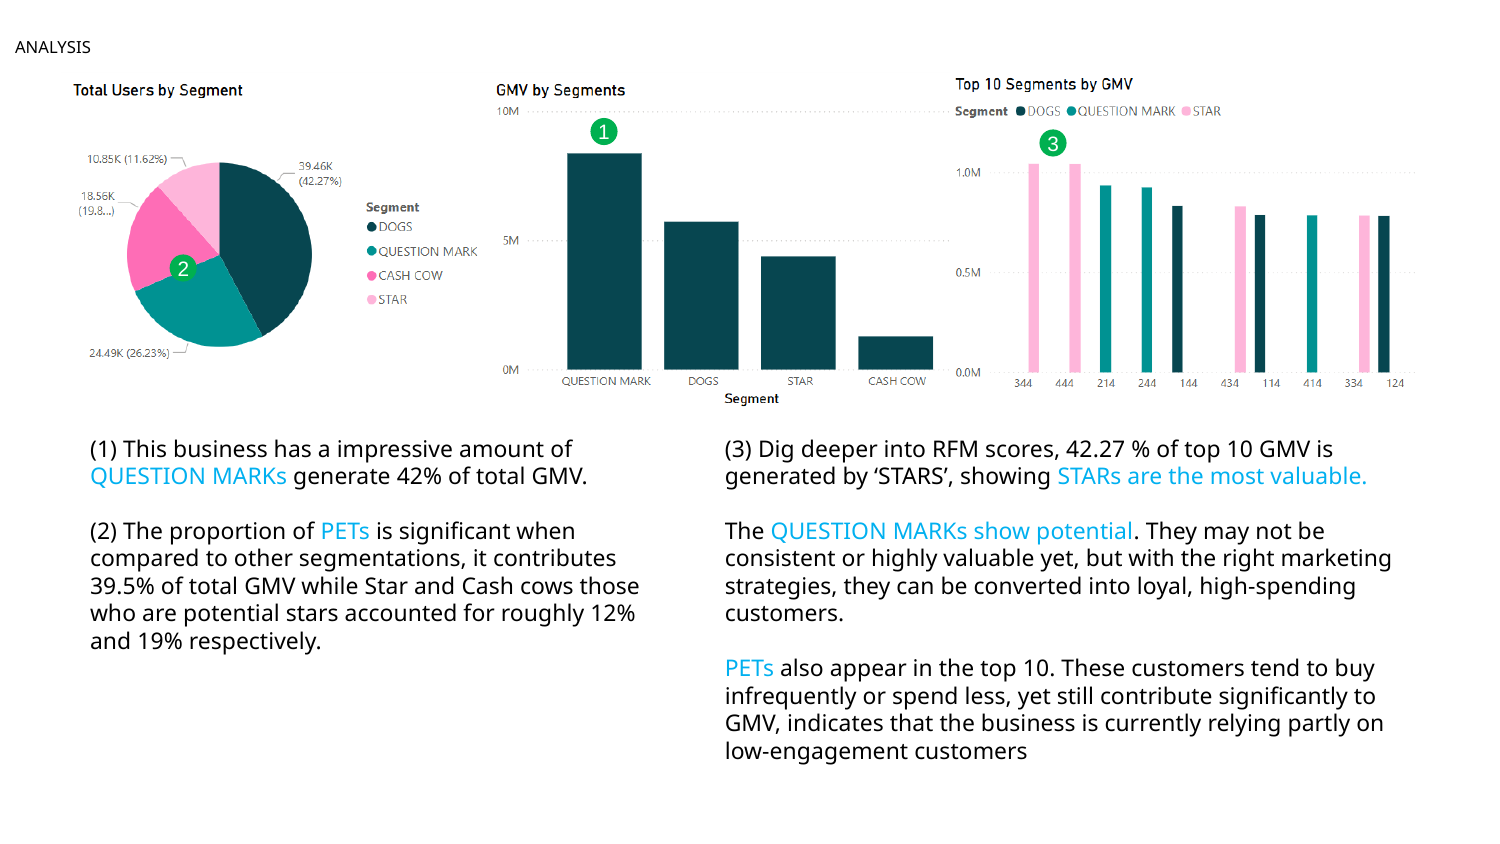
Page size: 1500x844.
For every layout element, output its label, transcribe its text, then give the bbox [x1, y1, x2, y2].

text_box ANALYSIS [0, 32, 493, 60]
text_box (1) This business has a impressive amount of QUESTION MARKs generate 42% of total GMV. (2) The proportion of PETs is significant when compared to other segmentations, it contributes 39.5% of total GMV while Star and Cash cows those who are potential stars accounted for roughly 12% and 19% respectively. [74, 419, 686, 545]
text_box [61, 71, 1417, 408]
text_box (3) Dig deeper into RFM scores, 42.27 % of top 10 GMV is generated by ‘STARS’, showing STARs are the most valuable. The QUESTION MARKs show potential. They may not be consistent or highly valuable yet, but with the right marketing strategies, they can be converted into loyal, high-spending customers. PETs also appear in the top 10. These customers tend to buy infrequently or spend less, yet still contribute significantly to GMV, indicates that the business is currently relying partly on low-engagement customers [709, 419, 1420, 844]
